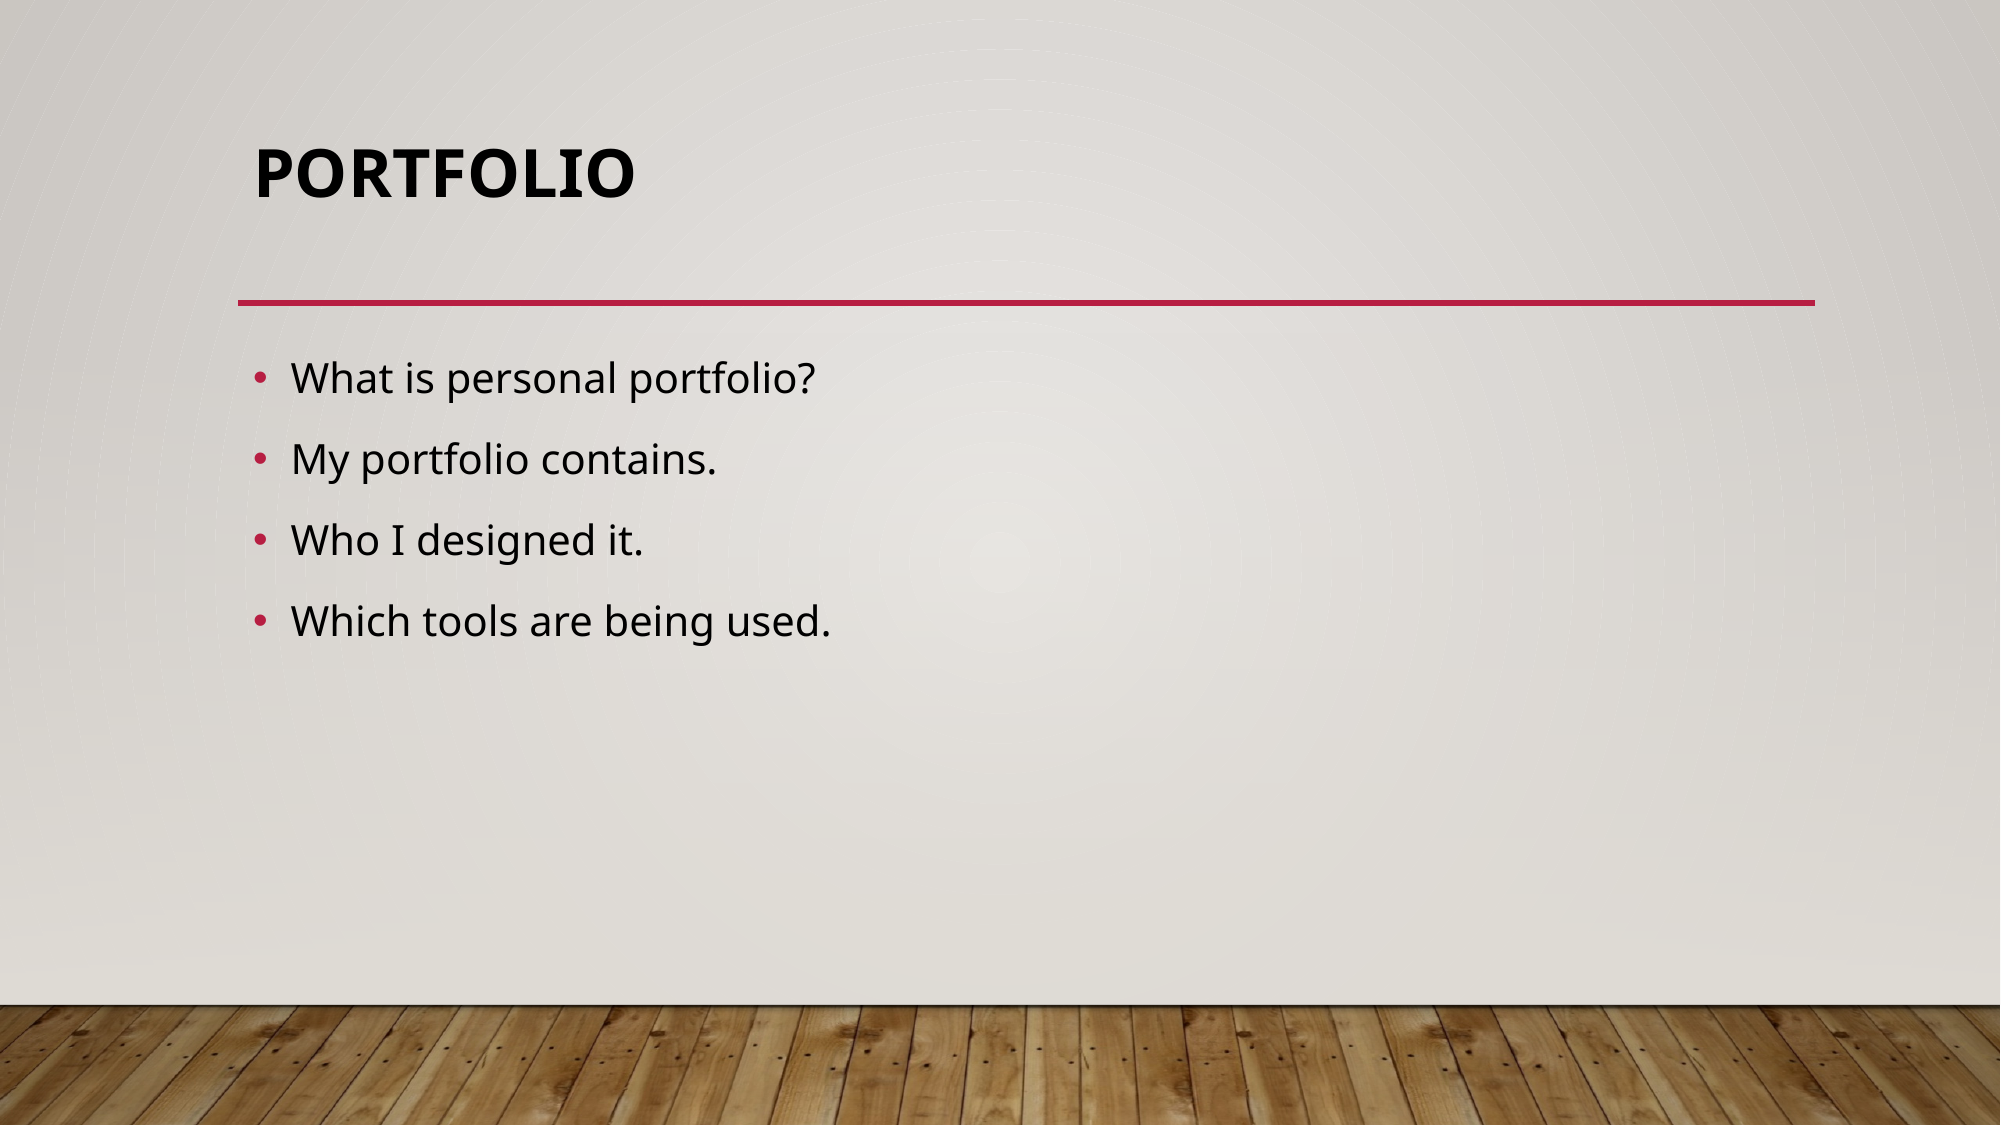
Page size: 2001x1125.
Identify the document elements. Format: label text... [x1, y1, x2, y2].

list What is personal portfolio? My portfolio contains. Who I designed it. Which tools are being used. [238, 334, 1814, 901]
title PORTFOLIO [238, 131, 1814, 305]
picture [0, 1005, 2000, 1125]
